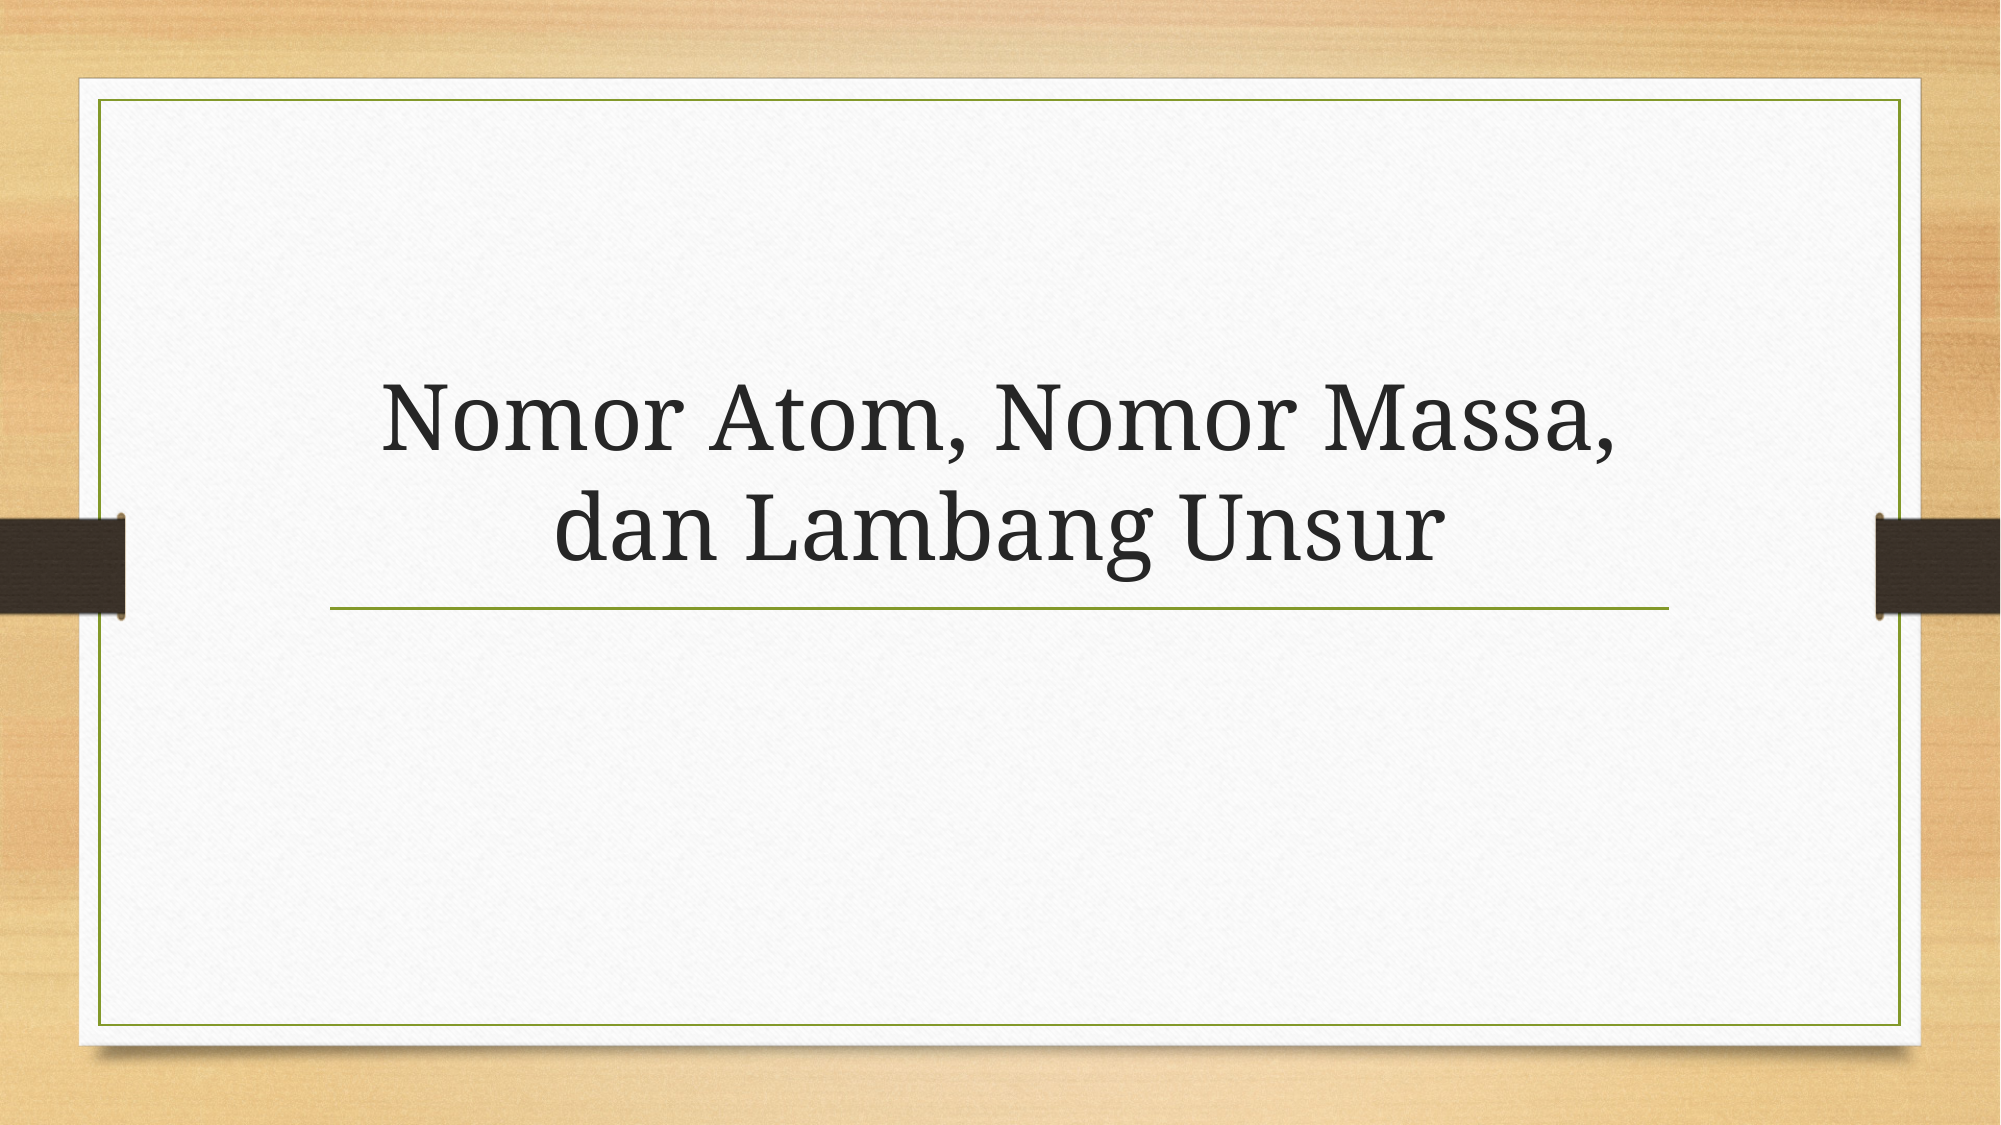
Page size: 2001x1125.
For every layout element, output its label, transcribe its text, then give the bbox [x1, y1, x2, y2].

picture [0, 0, 2001, 1125]
title Nomor Atom, Nomor Massa, dan Lambang Unsur [330, 287, 1669, 587]
